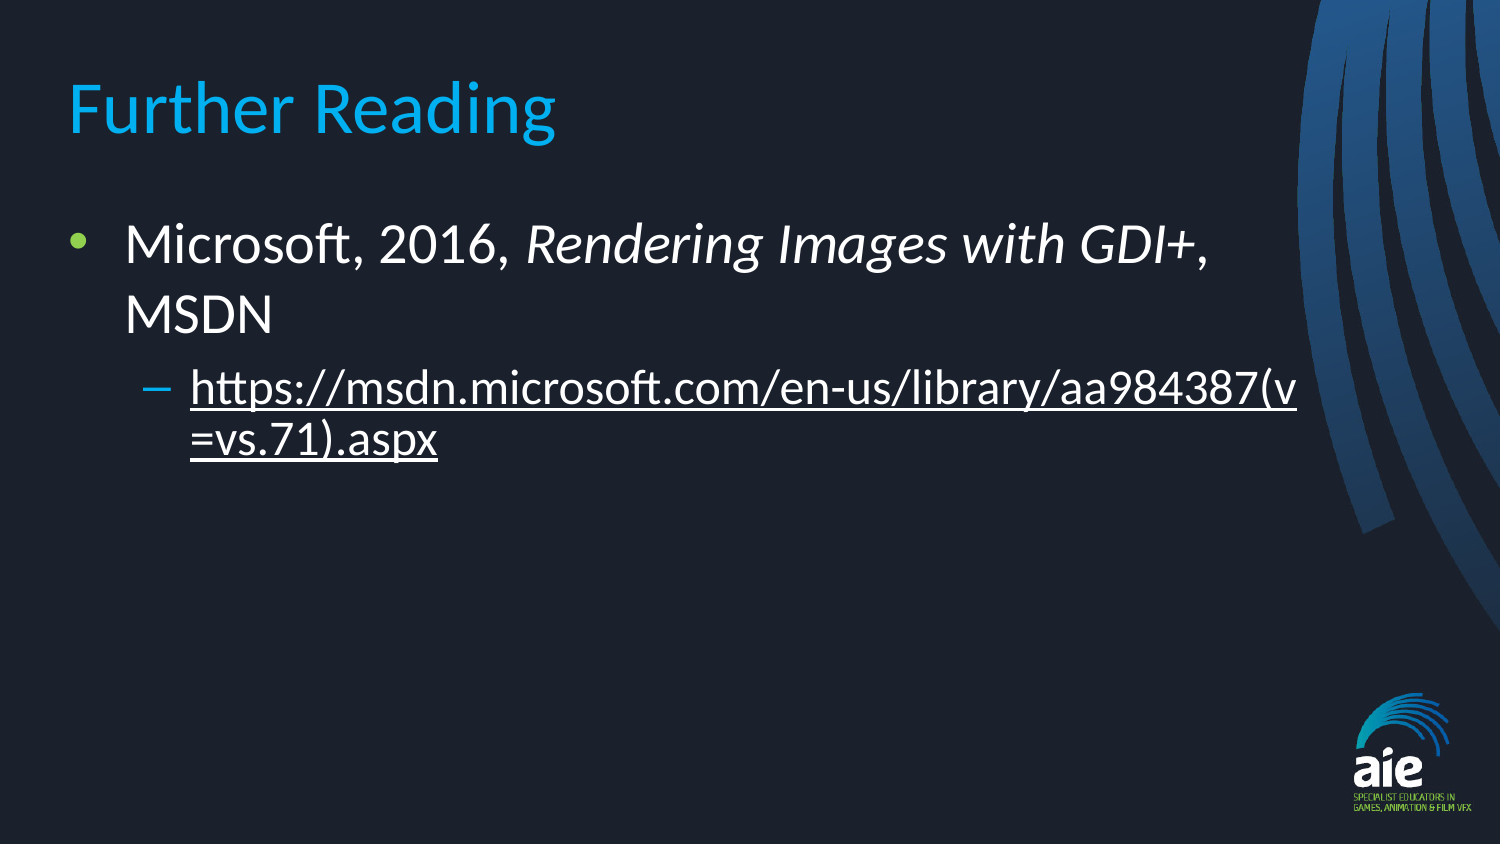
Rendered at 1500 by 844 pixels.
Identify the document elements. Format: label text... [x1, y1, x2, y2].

title Further Reading [53, 33, 1425, 175]
picture [0, 0, 1500, 844]
list Microsoft, 2016, Rendering Images with GDI+, MSDN https://msdn.microsoft.com/en-us/library/aa984387(v=vs.71).aspx [53, 197, 1329, 753]
